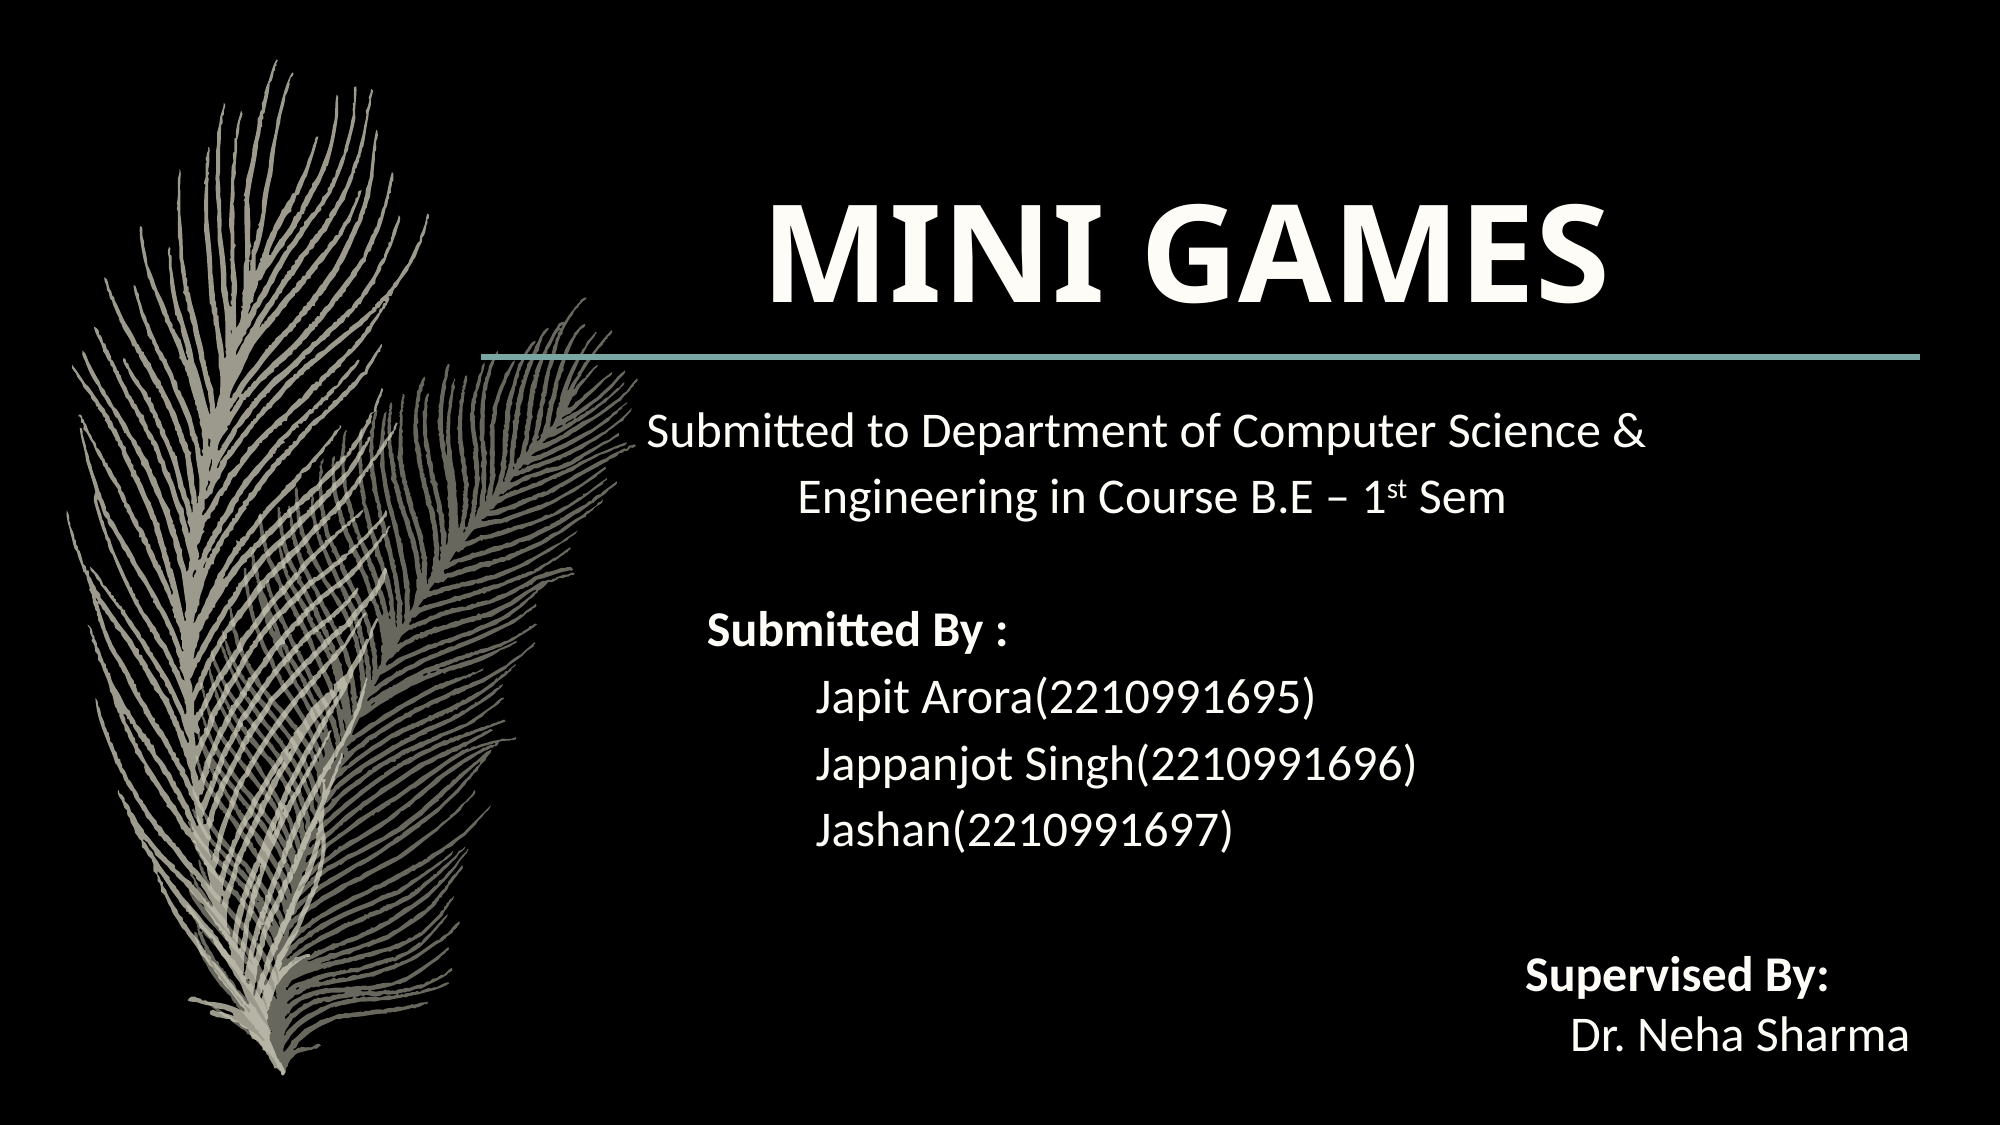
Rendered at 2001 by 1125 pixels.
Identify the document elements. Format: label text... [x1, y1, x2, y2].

text_box Supervised By: Dr. Neha Sharma [1510, 933, 2000, 1114]
title MINI GAMES [254, 153, 2000, 356]
subtitle Submitted to Department of Computer Science & Engineering in Course B.E – 1st Sem Submitted By : Japit Arora(2210991695) Jappanjot Singh(2210991696) Jashan(2210991697) [293, 370, 2000, 787]
